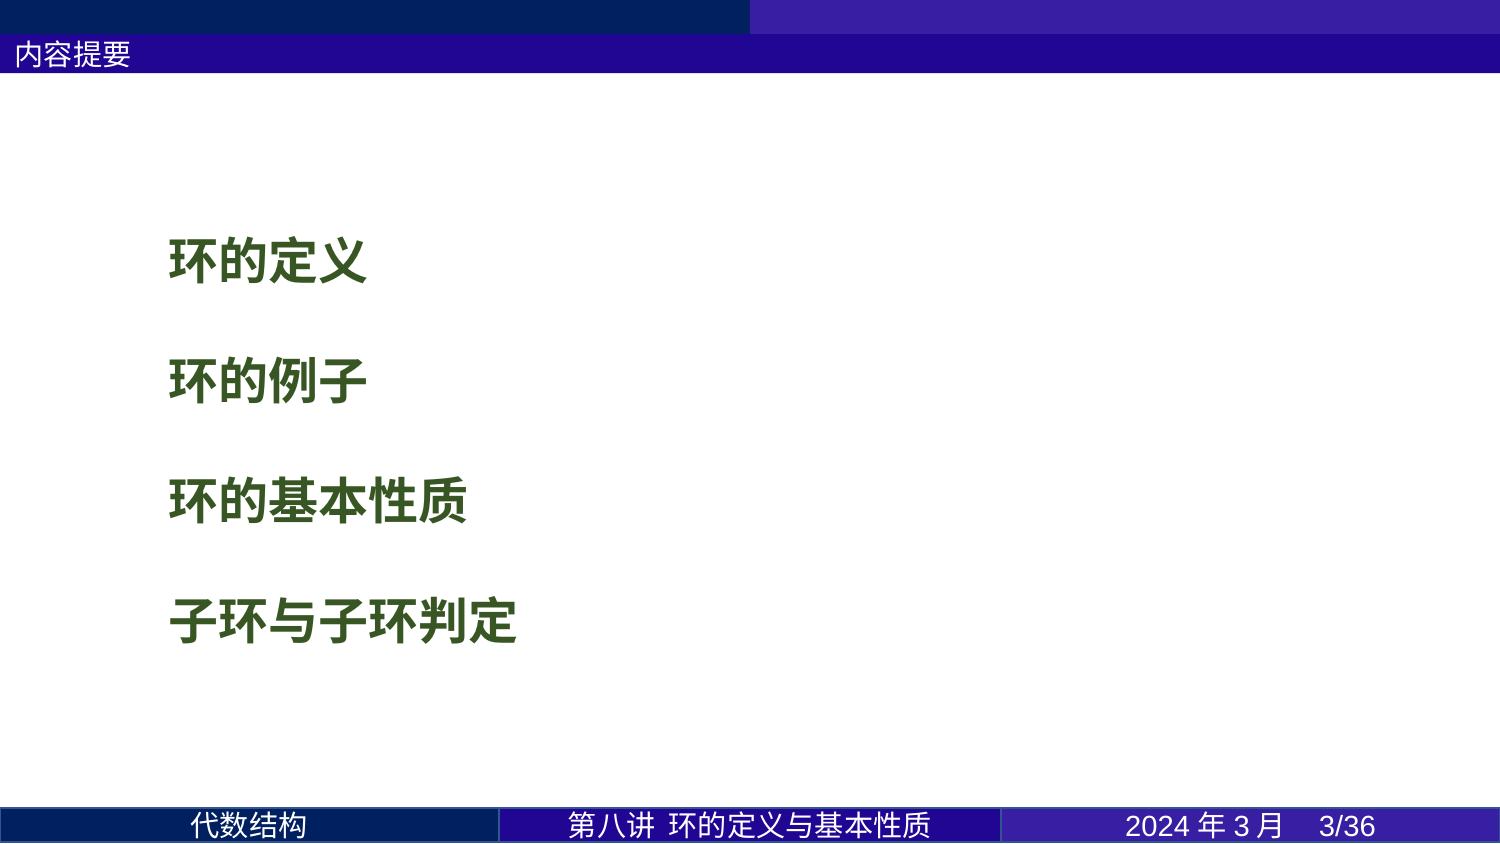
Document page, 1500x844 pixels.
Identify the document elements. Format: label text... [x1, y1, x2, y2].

text_box [749, 0, 1500, 35]
text_box 第八讲 环的定义与基本性质 [498, 807, 1000, 843]
text_box 环的定义 环的例子 环的基本性质 子环与子环判定 [153, 162, 736, 658]
text_box 代数结构 [0, 807, 498, 843]
text_box 2024年3月 3/36 [1000, 807, 1500, 843]
text_box [0, 0, 749, 35]
text_box 内容提要 [0, 35, 1500, 74]
